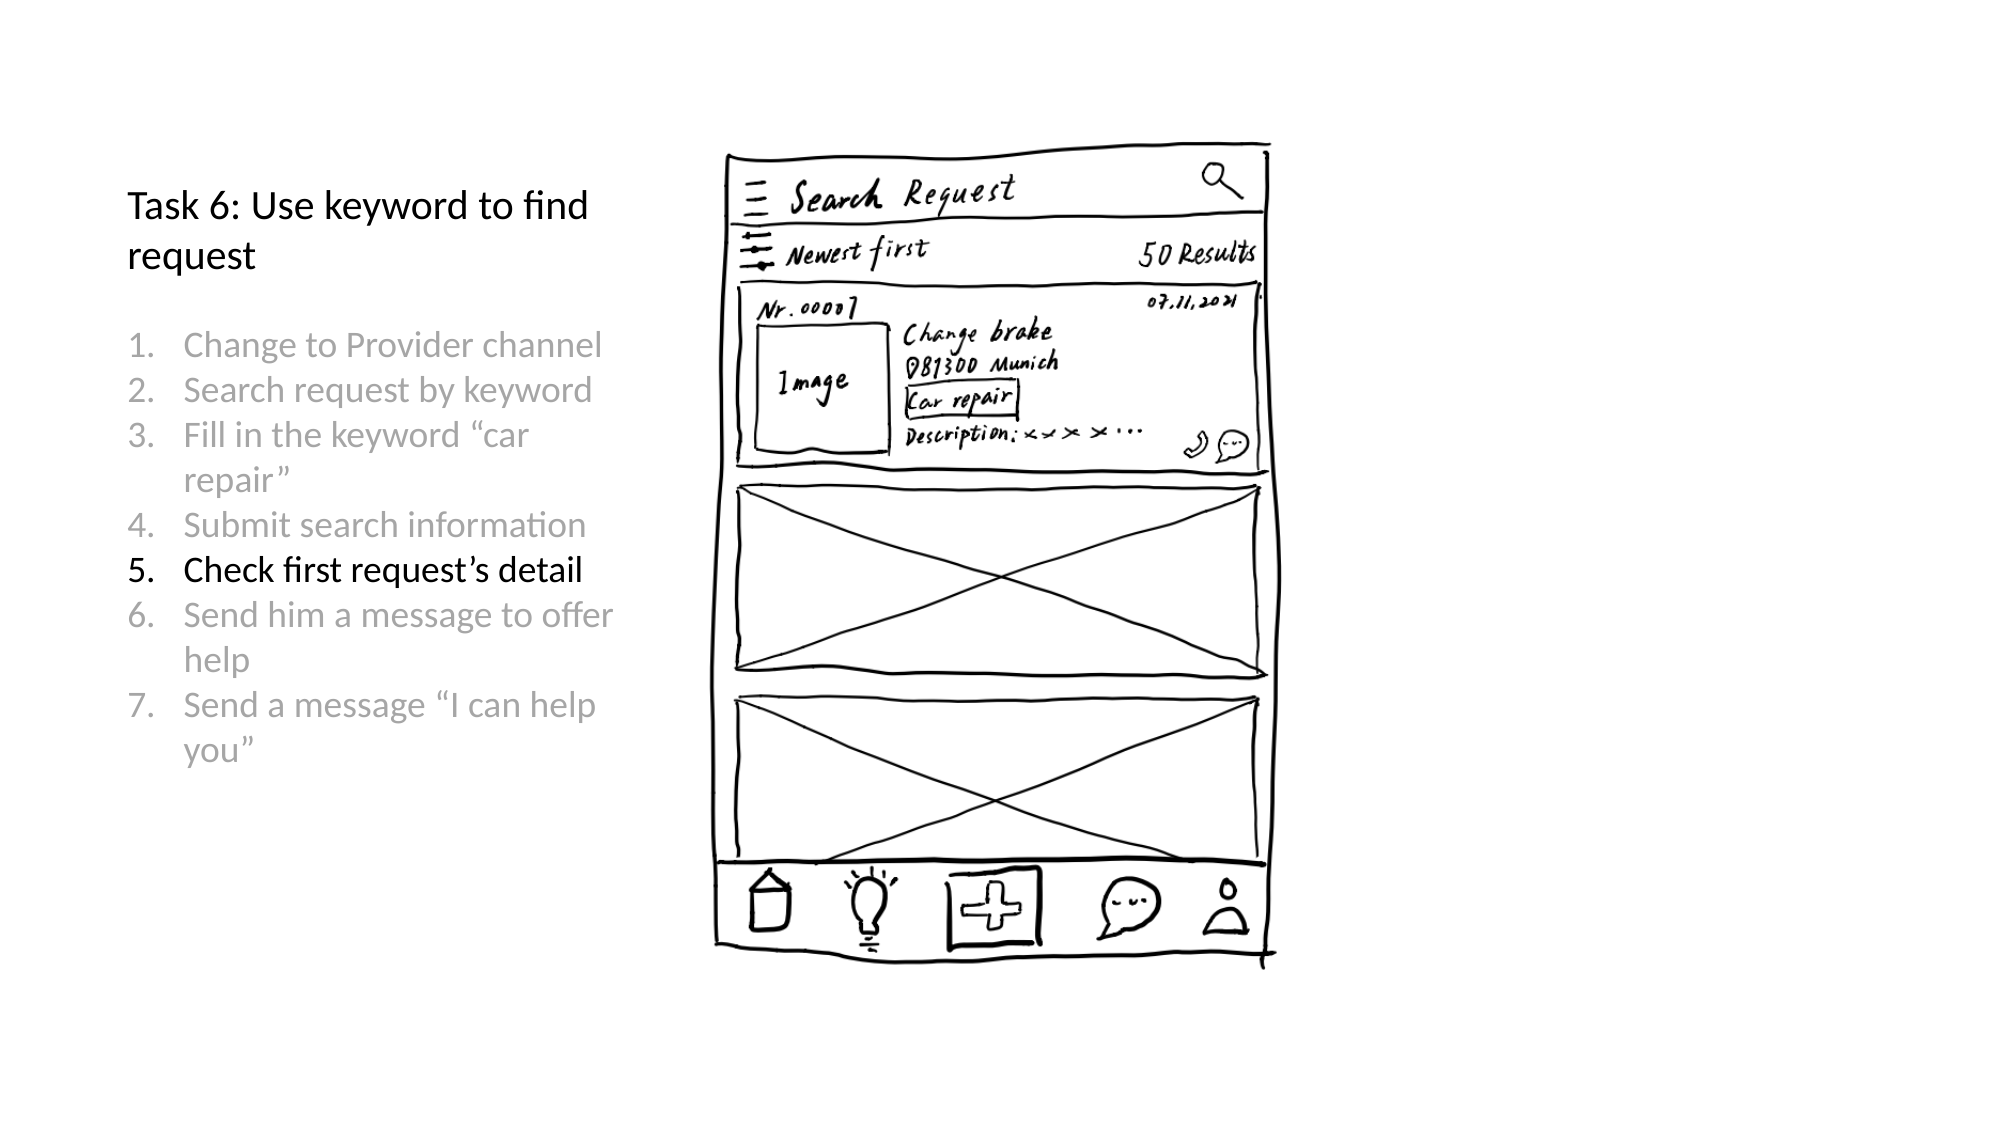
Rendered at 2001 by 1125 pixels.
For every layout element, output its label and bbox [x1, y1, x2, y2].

text_box [112, 170, 640, 829]
picture [565, 0, 1435, 1125]
